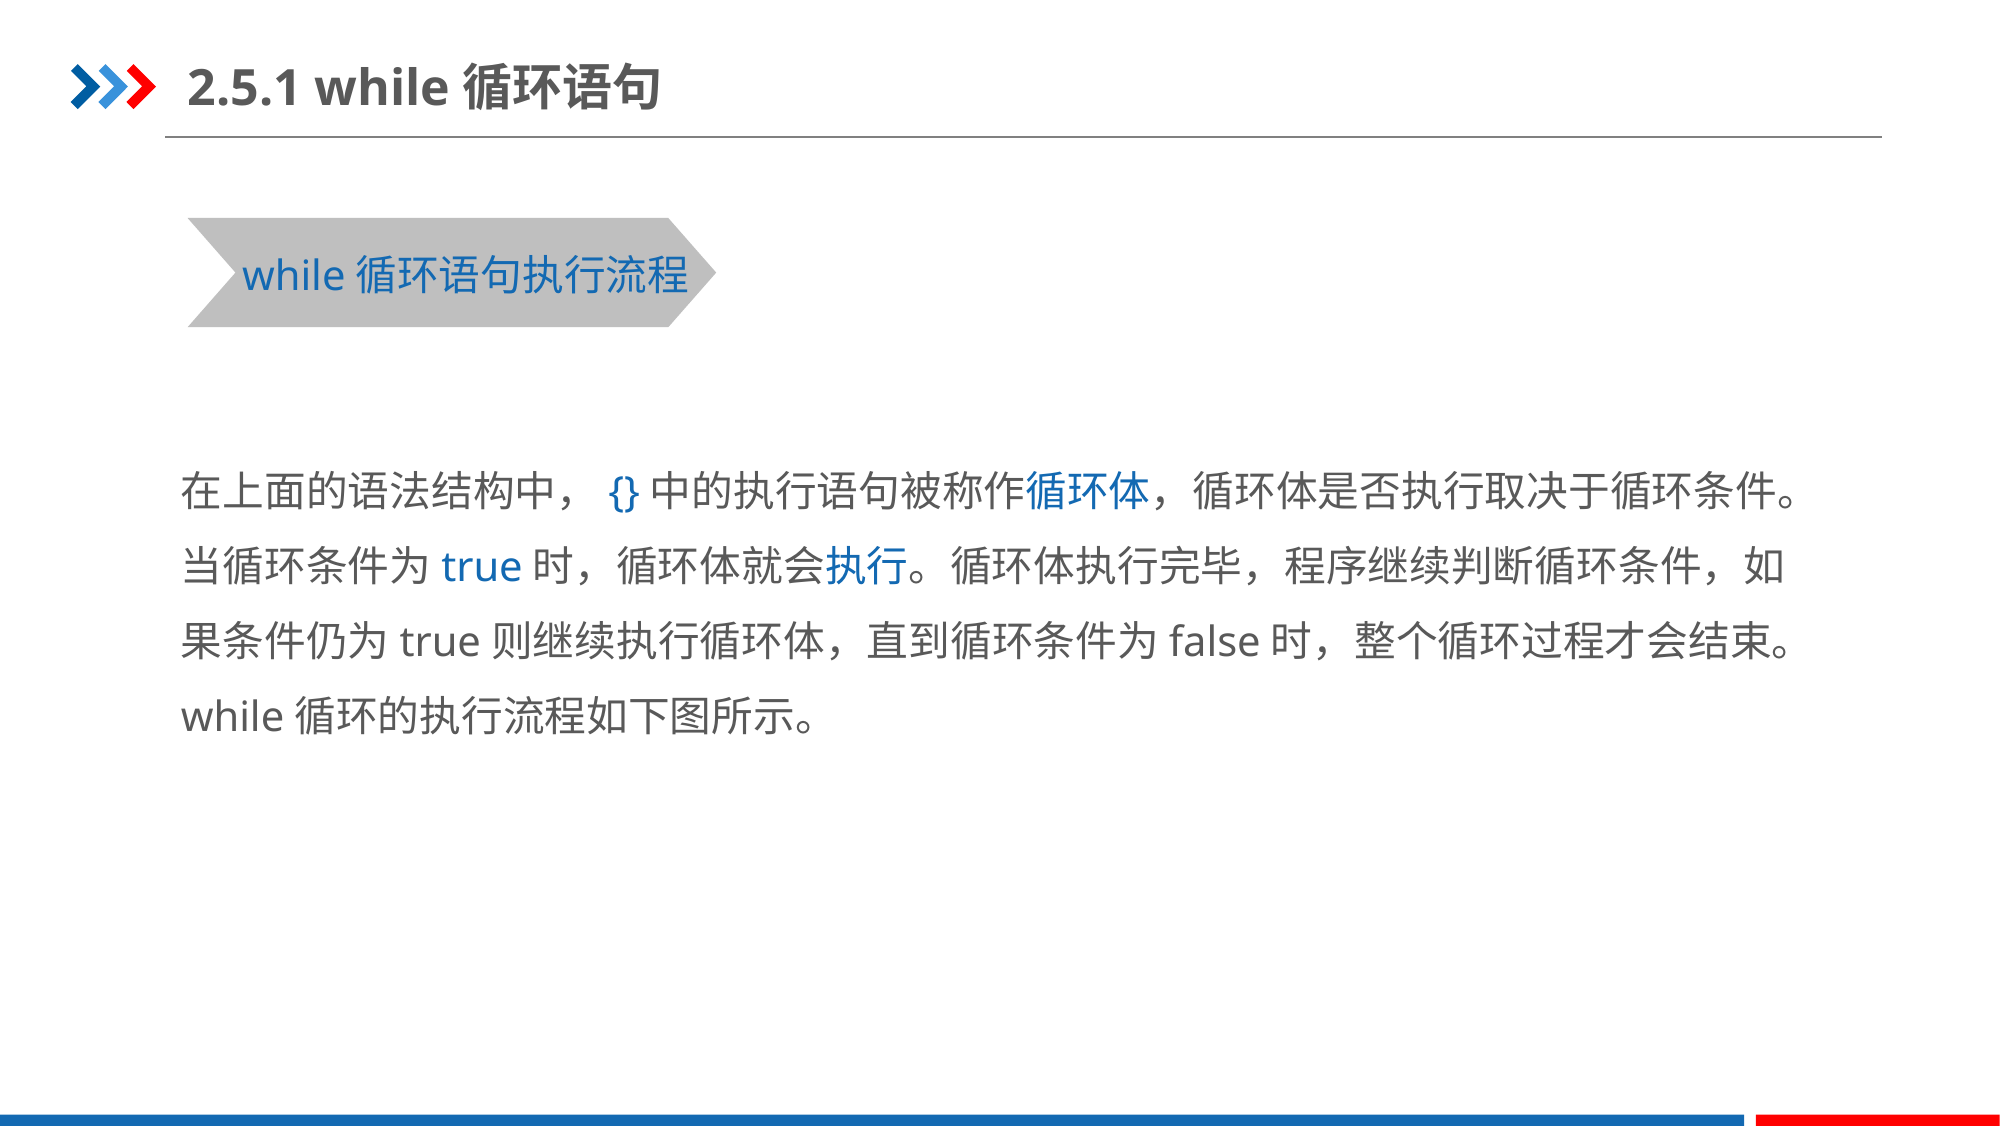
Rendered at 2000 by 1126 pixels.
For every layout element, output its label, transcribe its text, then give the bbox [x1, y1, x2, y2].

text_box while循环语句执行流程 [227, 241, 705, 306]
text_box [187, 217, 689, 263]
text_box 在上面的语法结构中，{}中的执行语句被称作循环体，循环体是否执行取决于循环条件。 当循环条件为true时，循环体就会执行。循环体执行完毕，程序继续判断循环条件，如 果条件仍为true则继续执行循环体，直到循环条件为false时，整个循环过程才会结束。 while循环的执行流程如下图所示。 [166, 432, 1834, 748]
text_box 2.5.1 while循环语句 [187, 43, 827, 127]
text_box [705, 259, 717, 286]
text_box [187, 282, 687, 328]
